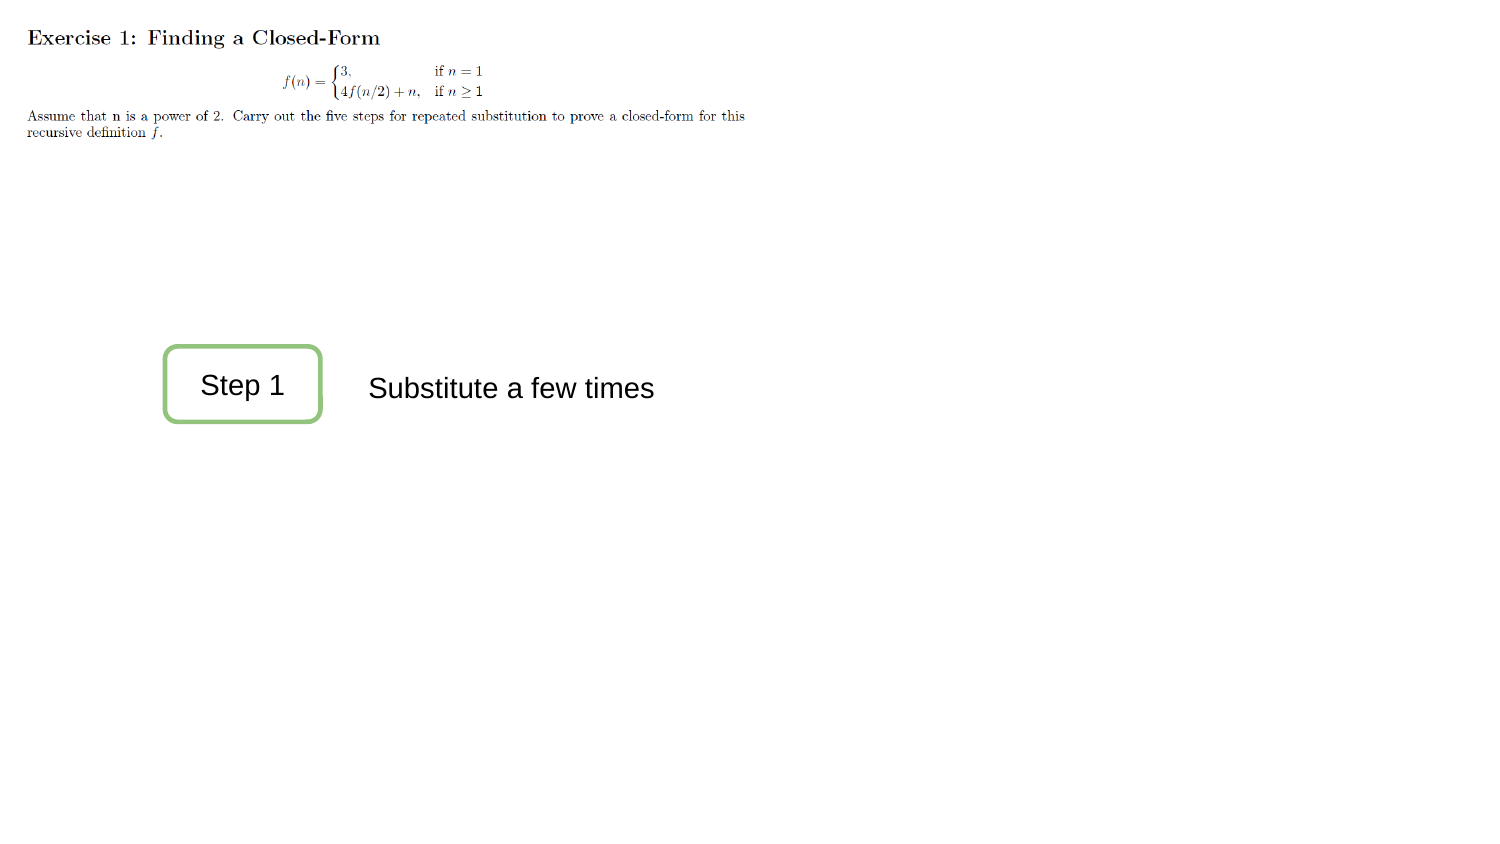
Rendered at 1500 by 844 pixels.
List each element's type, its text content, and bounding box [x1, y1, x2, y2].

text_box Step 1 [164, 346, 321, 422]
picture [24, 24, 751, 145]
text_box Substitute a few times [353, 354, 684, 430]
